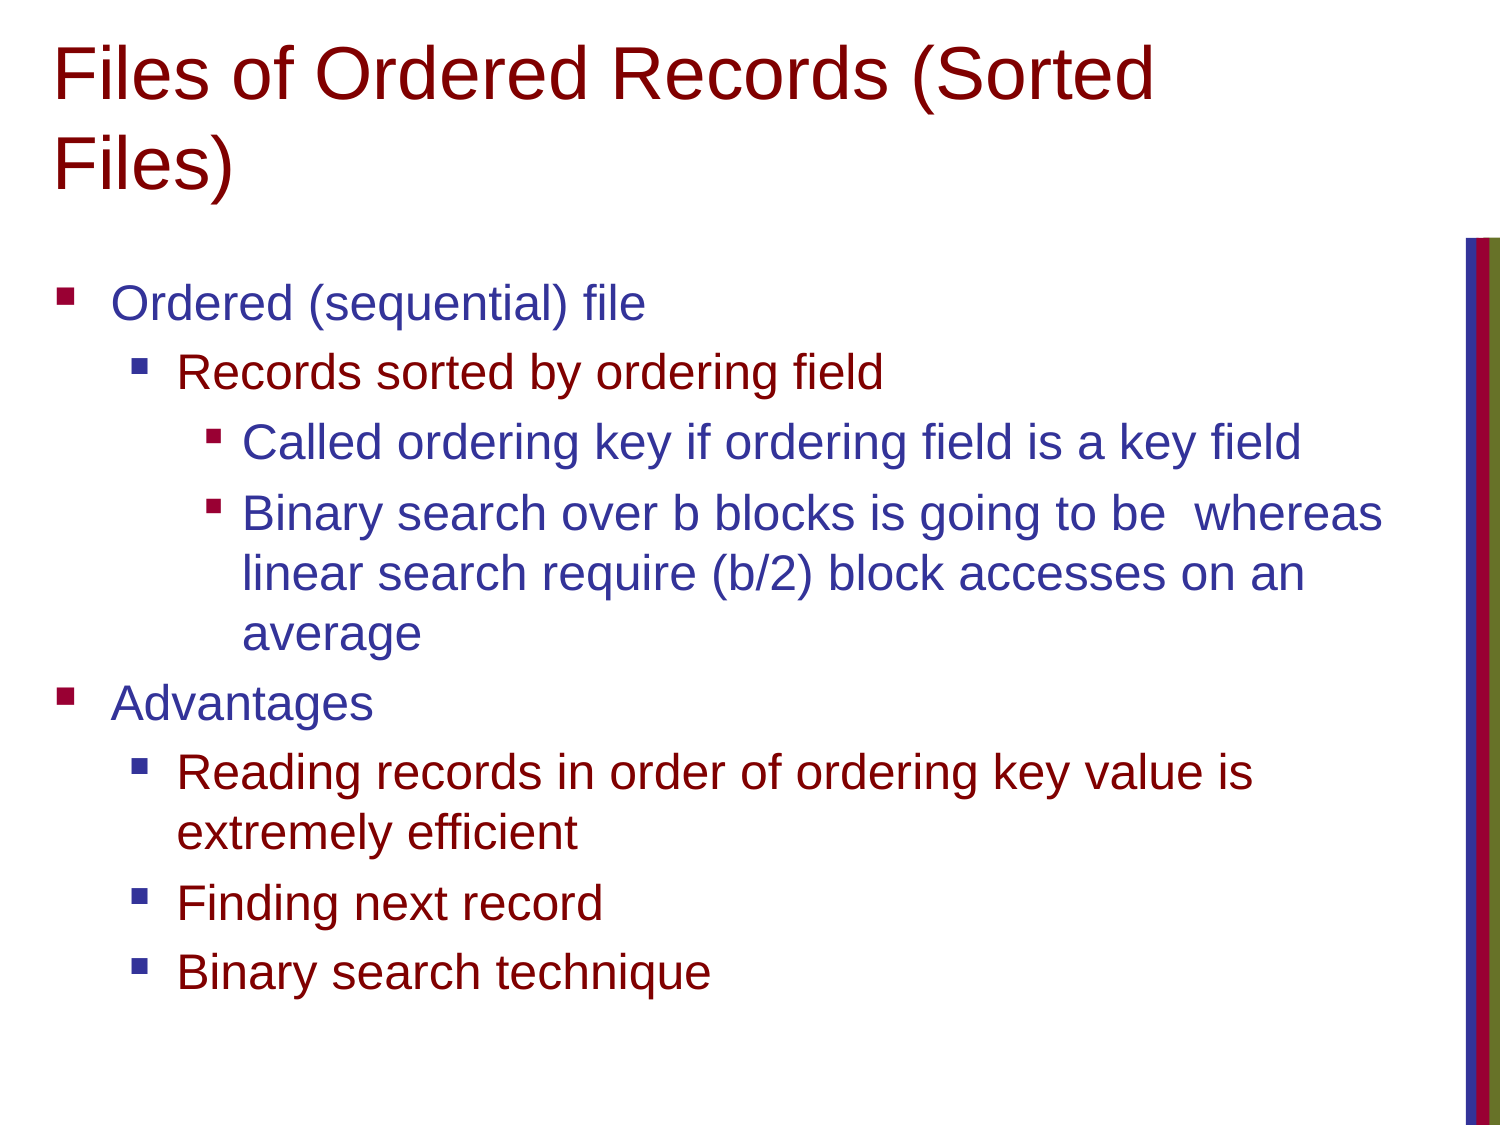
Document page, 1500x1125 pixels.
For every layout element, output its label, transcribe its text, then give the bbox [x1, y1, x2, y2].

title Files of Ordered Records (Sorted Files) [37, 49, 1317, 213]
